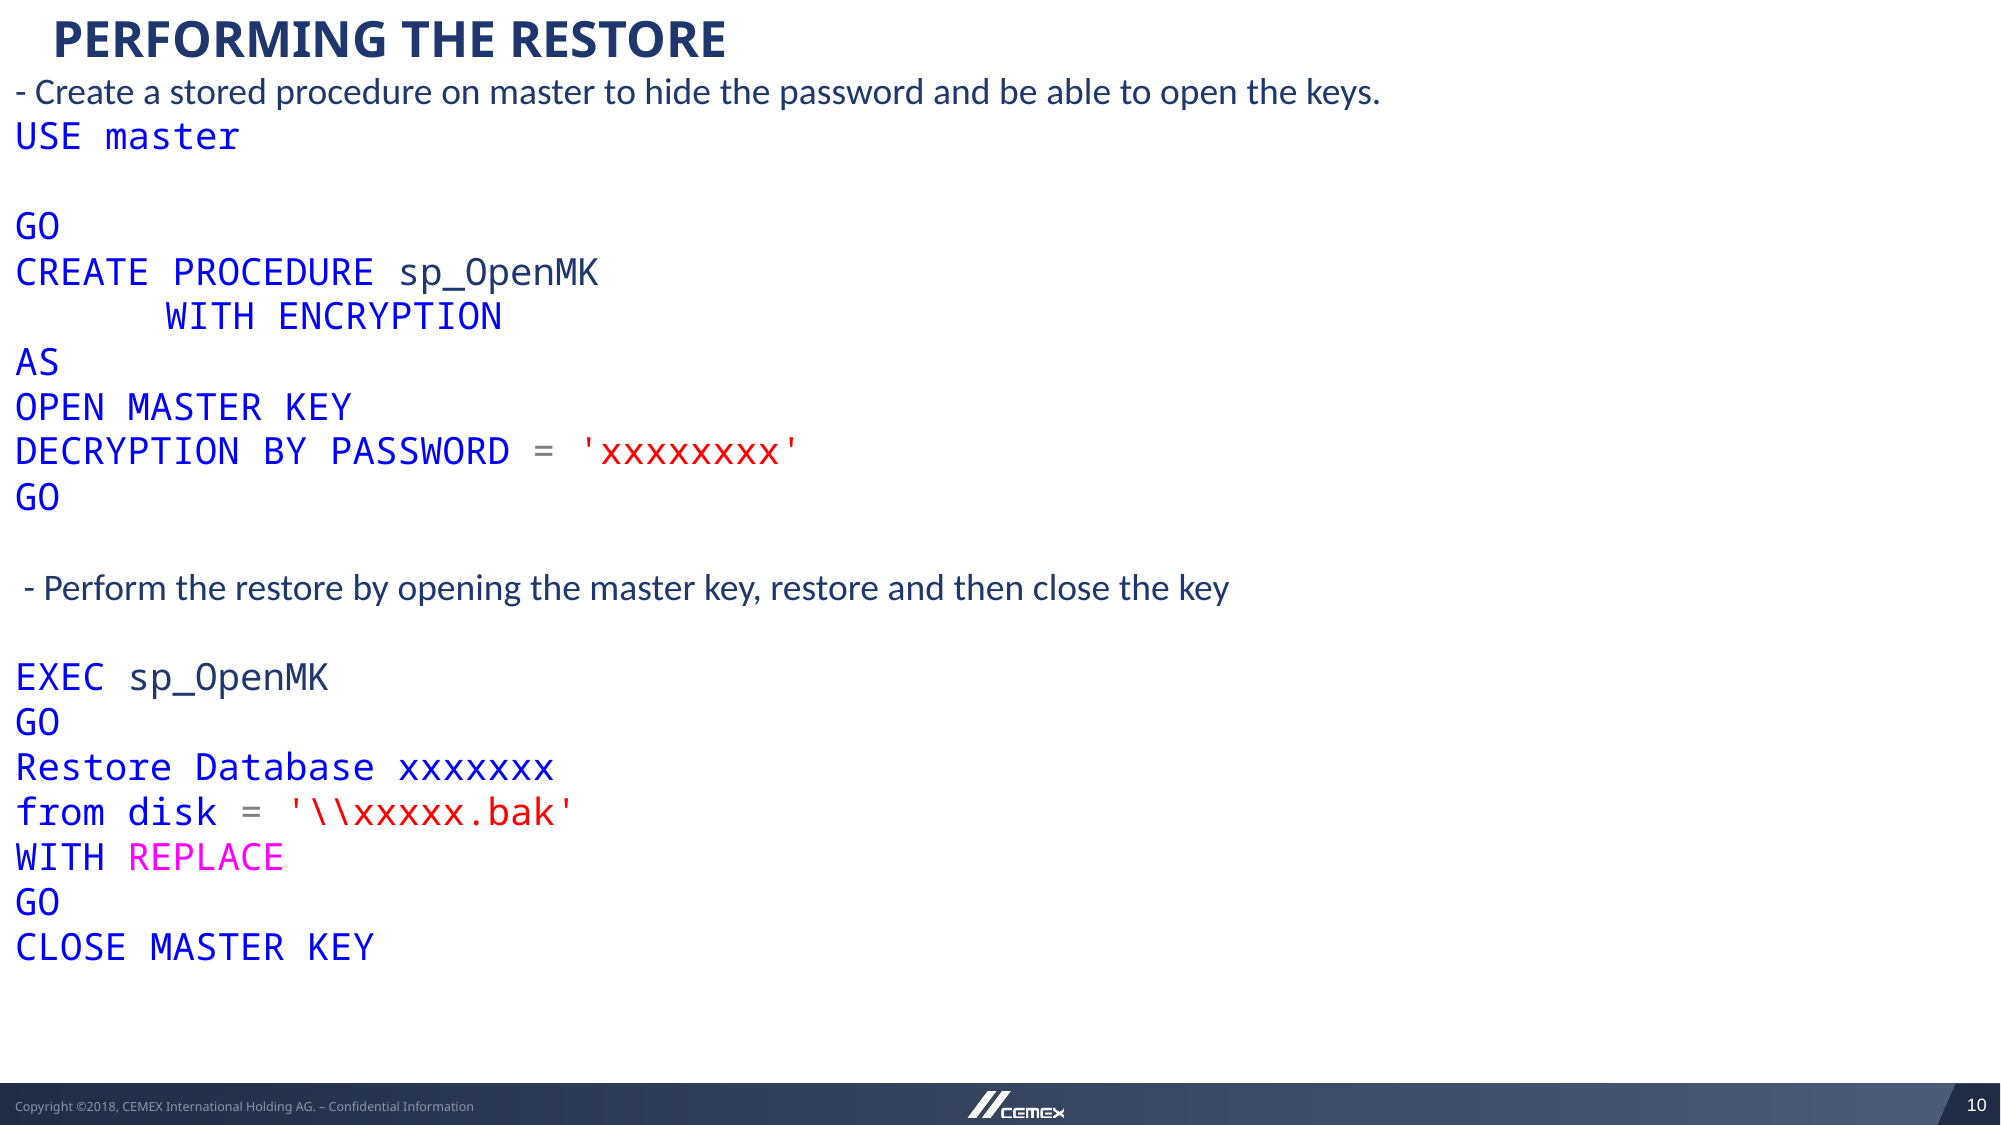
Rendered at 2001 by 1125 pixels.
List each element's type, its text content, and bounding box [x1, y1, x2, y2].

list Performing the restore - Create a stored procedure on master to hide the password and be able to open the keys. USE master GO CREATE PROCEDURE sp_OpenMK WITH ENCRYPTION AS OPEN MASTER KEY DECRYPTION BY PASSWORD = 'xxxxxxxx' GO - Perform the restore by opening the master key, restore and then close the key EXEC sp_OpenMK GO Restore Database xxxxxxx from disk = '\\xxxxx.bak' WITH REPLACE GO CLOSE MASTER KEY [0, 0, 2000, 1077]
picture [966, 1091, 1064, 1118]
